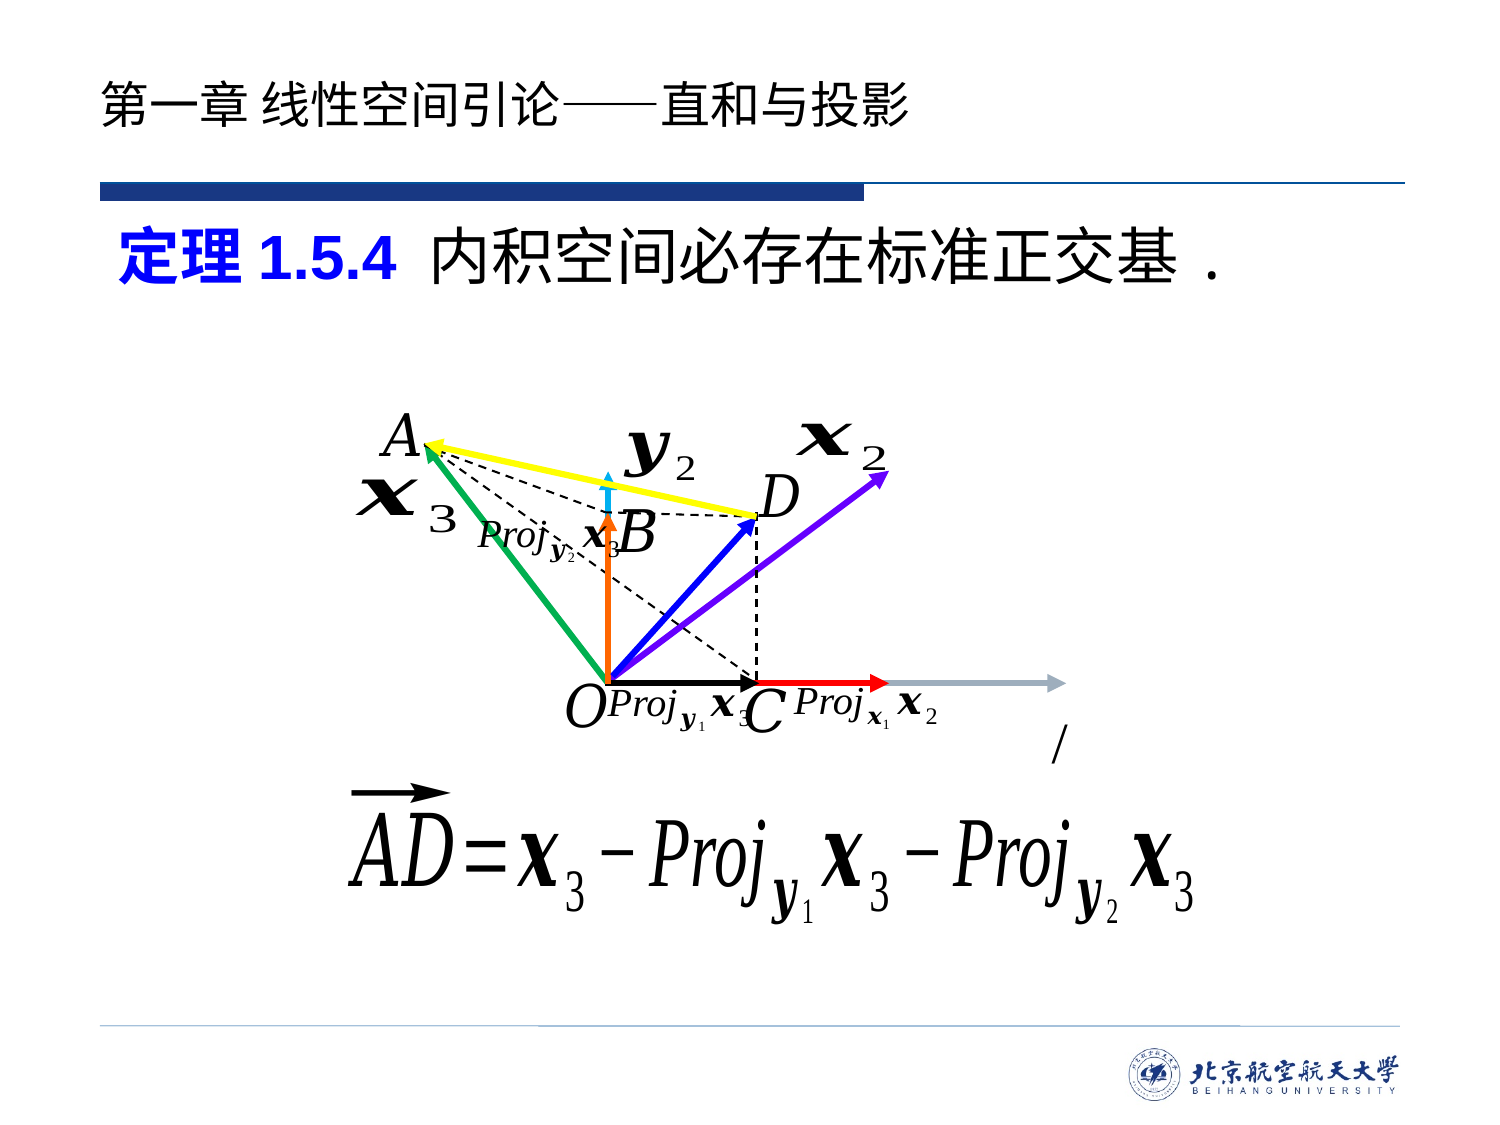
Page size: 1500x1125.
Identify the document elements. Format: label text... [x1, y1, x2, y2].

picture [1114, 1041, 1412, 1108]
text_box 定理1.5.4 内积空间必存在标准正交基. [102, 201, 1397, 1012]
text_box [351, 402, 1067, 747]
title 第一章 线性空间引论——直和与投影 [83, 29, 1397, 141]
